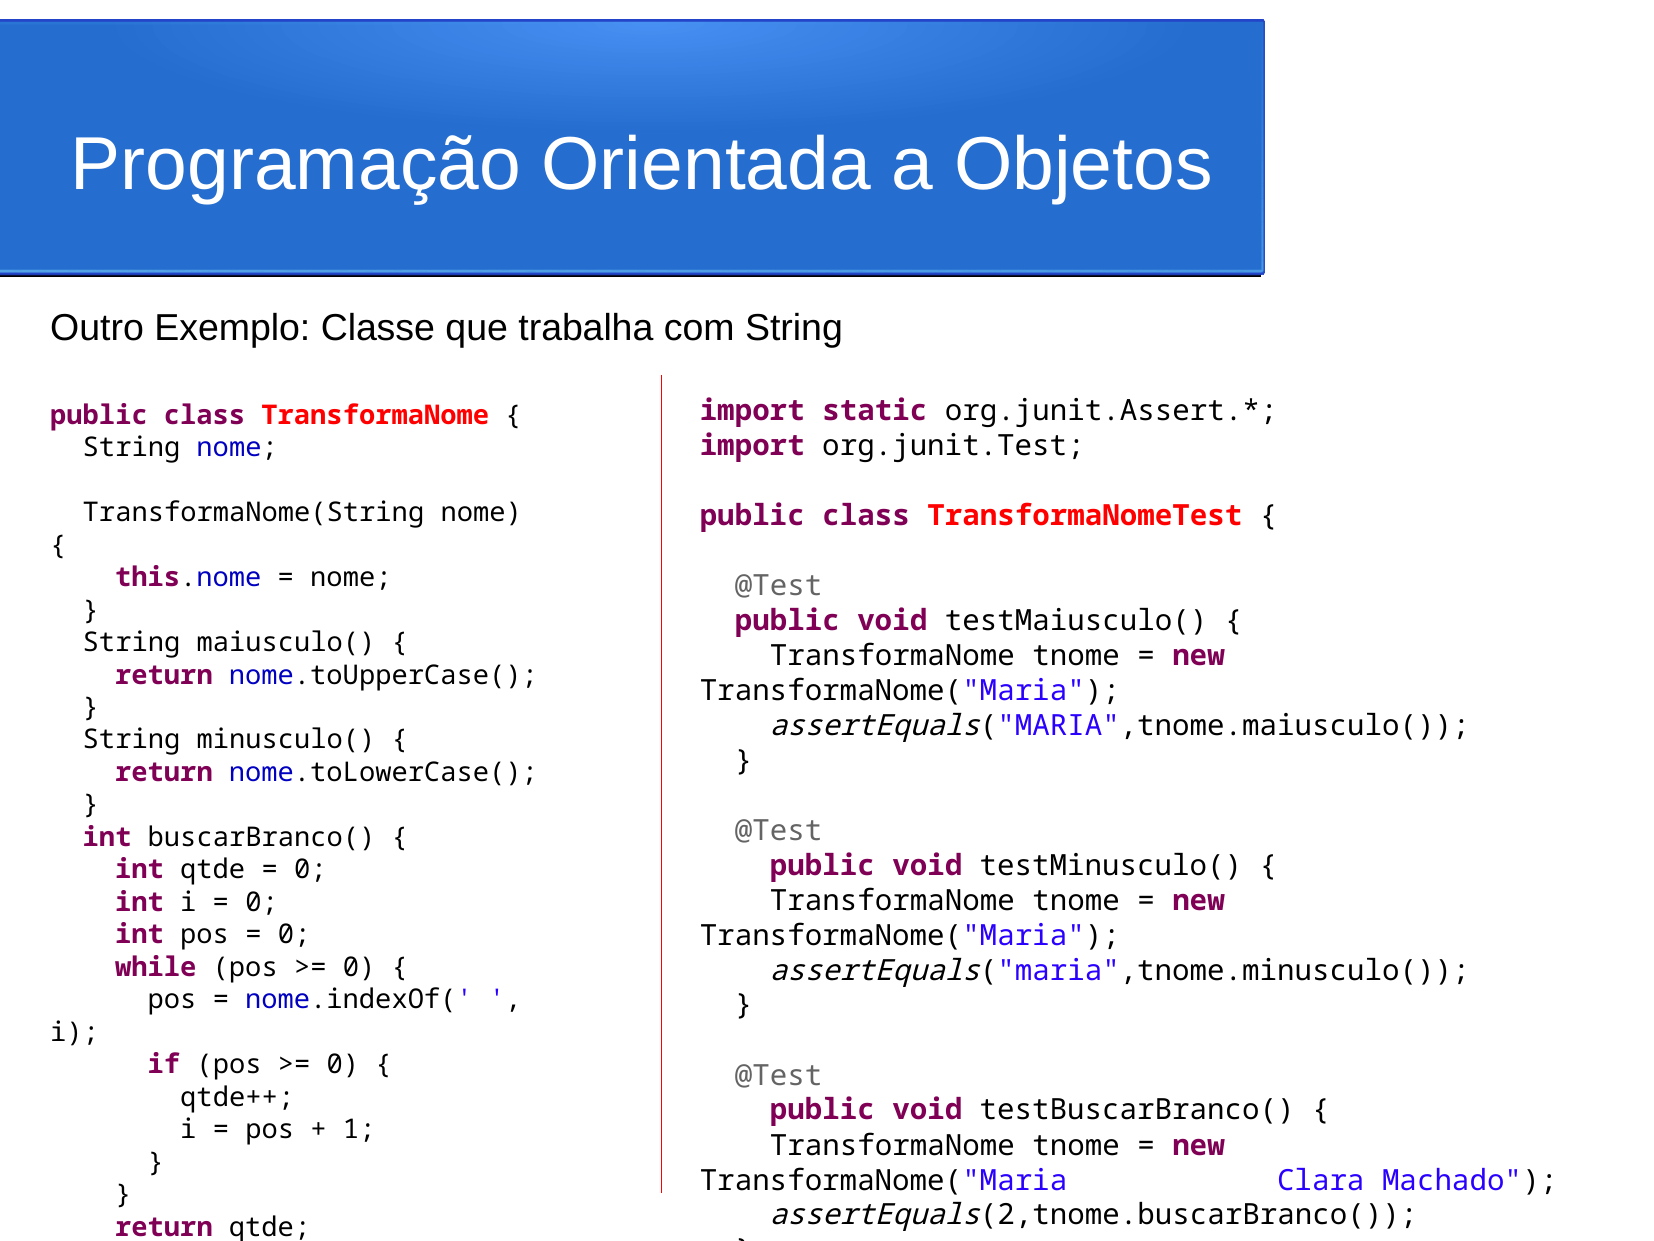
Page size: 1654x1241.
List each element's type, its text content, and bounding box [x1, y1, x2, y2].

picture [0, 17, 1269, 282]
text_box Outro Exemplo: Classe que trabalha com String [35, 295, 1524, 353]
text_box import static org.junit.Assert.*; import org.junit.Test; public class TransformaNomeTest { @Test public void testMaiusculo() { TransformaNome tnome = new TransformaNome("Maria"); assertEquals("MARIA",tnome.maiusculo()); } @Test public void testMinusculo() { TransformaNome tnome = new TransformaNome("Maria"); assertEquals("maria",tnome.minusculo()); } @Test public void testBuscarBranco() { TransformaNome tnome = new TransformaNome("Maria Clara Machado"); assertEquals(2,tnome.buscarBranco()); } } [684, 384, 1618, 1241]
text_box public class TransformaNome { String nome; TransformaNome(String nome) { this.nome = nome; } String maiusculo() { return nome.toUpperCase(); } String minusculo() { return nome.toLowerCase(); } int buscarBranco() { int qtde = 0; int i = 0; int pos = 0; while (pos >= 0) { pos = nome.indexOf(' ', i); if (pos >= 0) { qtde++; i = pos + 1; } } return qtde; } } [35, 389, 567, 1241]
text_box Programação Orientada a Objetos [70, 106, 1229, 213]
